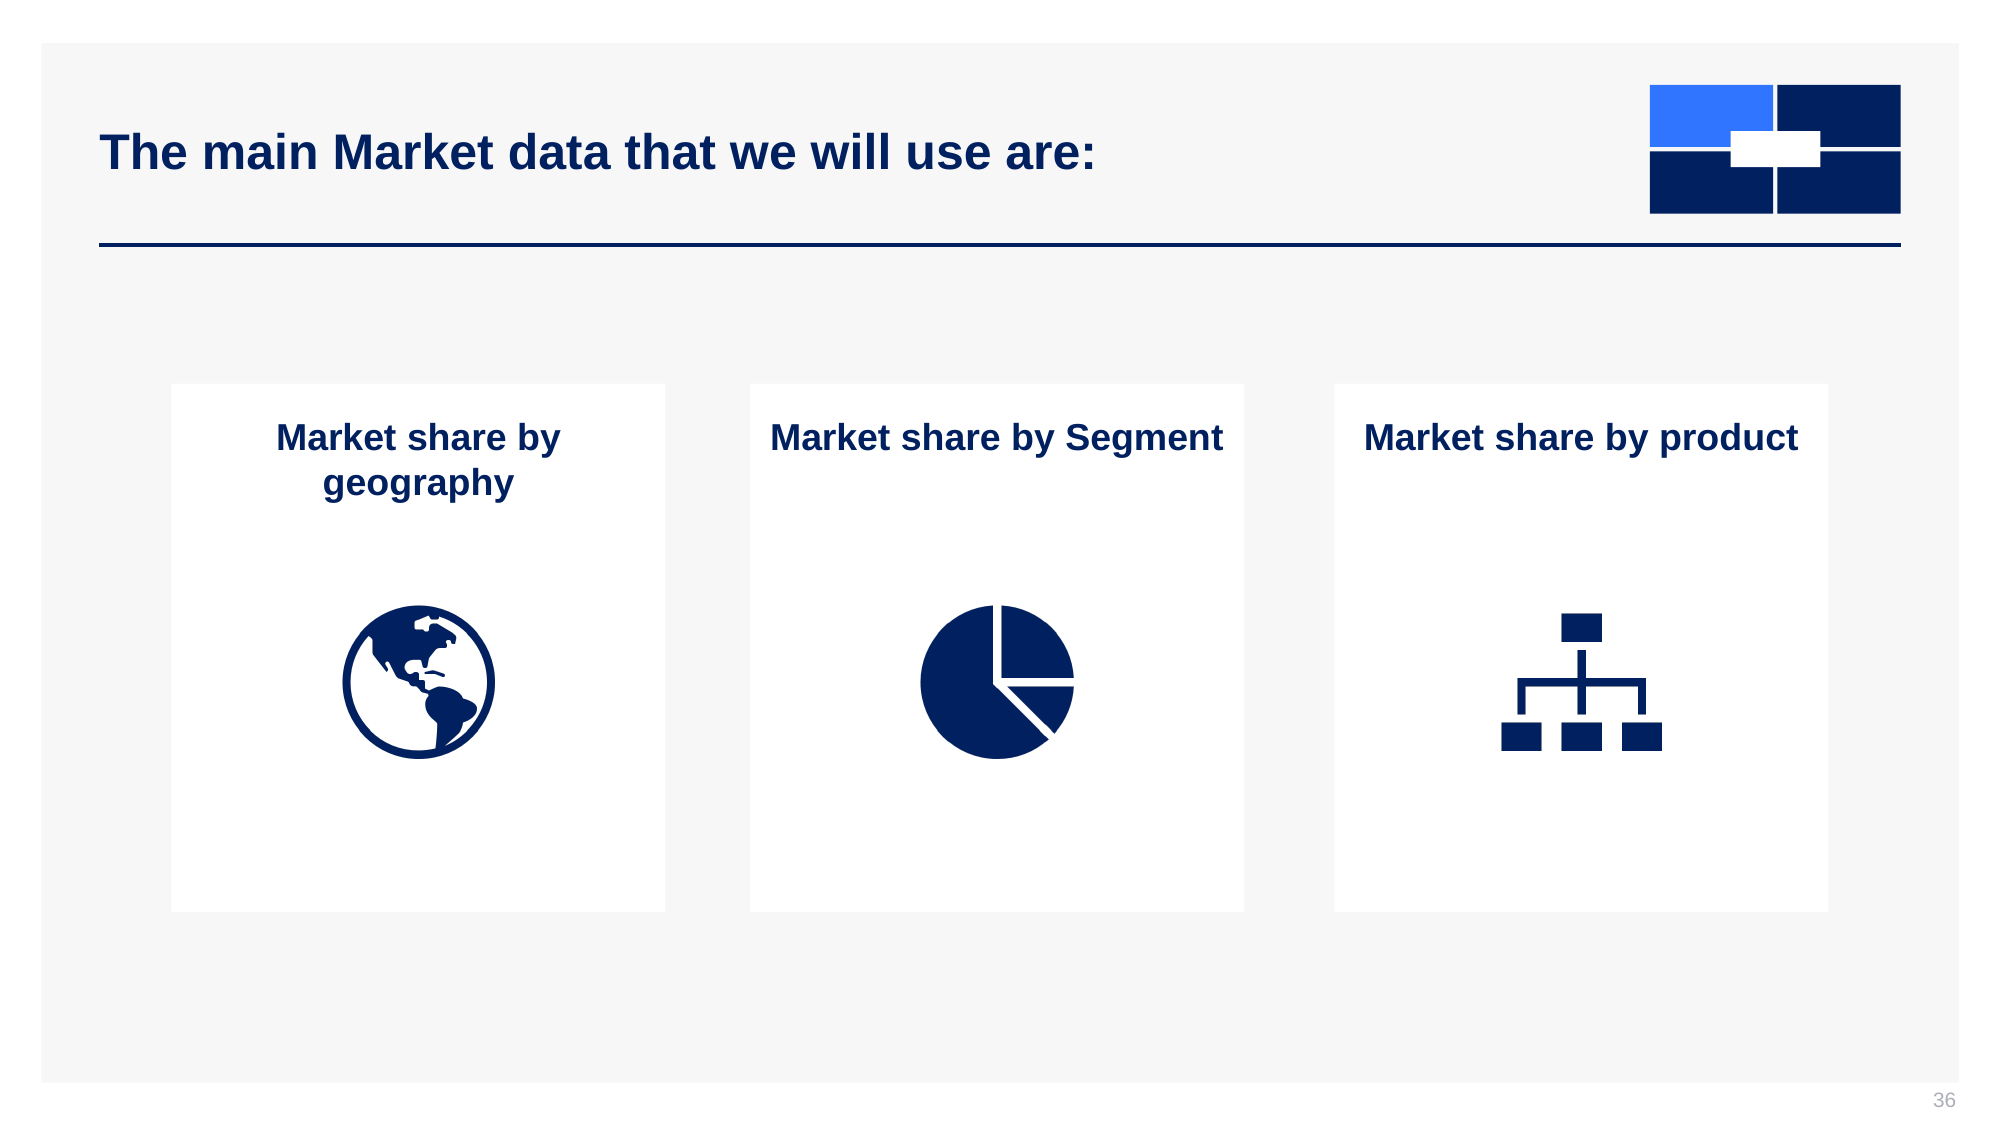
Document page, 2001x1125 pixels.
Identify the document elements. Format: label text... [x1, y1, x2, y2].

picture [1485, 585, 1678, 779]
text_box Market share by Segment [749, 383, 1244, 912]
picture [322, 585, 515, 779]
text_box Market share by product [1334, 383, 1829, 912]
picture [900, 585, 1094, 779]
text_box Market share by geography [171, 383, 666, 912]
title The main Market data that we will use are: [84, 59, 1901, 239]
slide_number 36 [1506, 1088, 1957, 1119]
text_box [1649, 84, 1901, 214]
